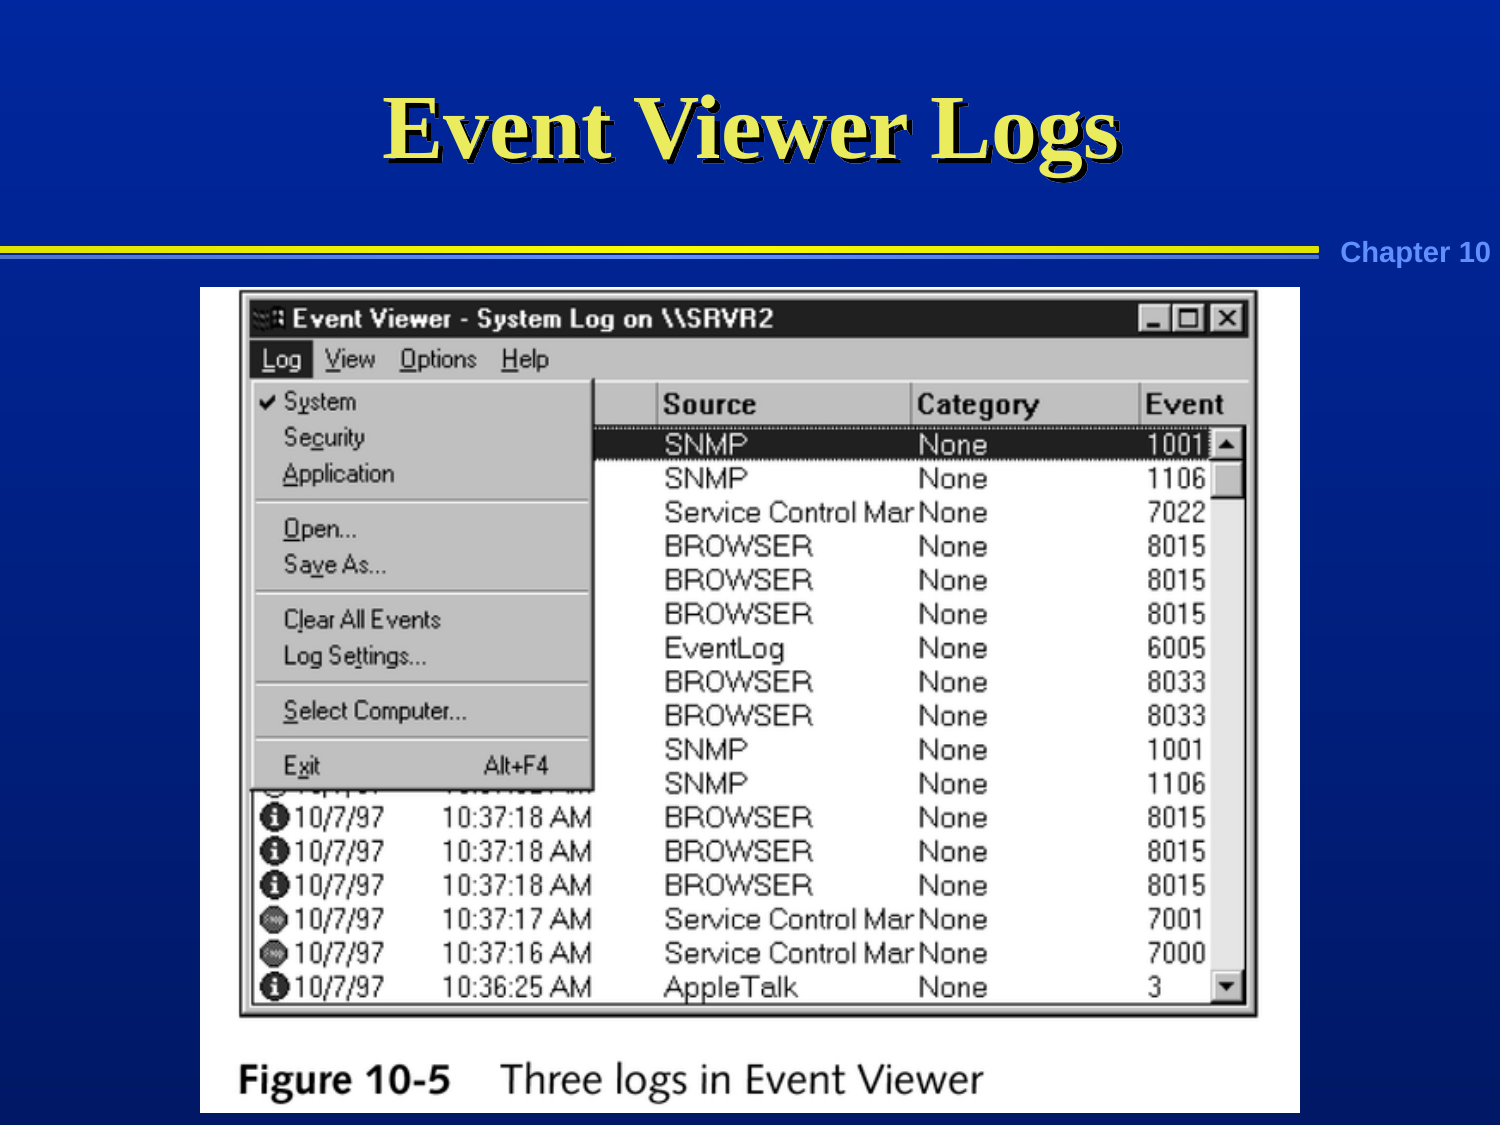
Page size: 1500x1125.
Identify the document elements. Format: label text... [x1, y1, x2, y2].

title Event Viewer Logs [111, 27, 1392, 217]
picture [199, 287, 1301, 1114]
